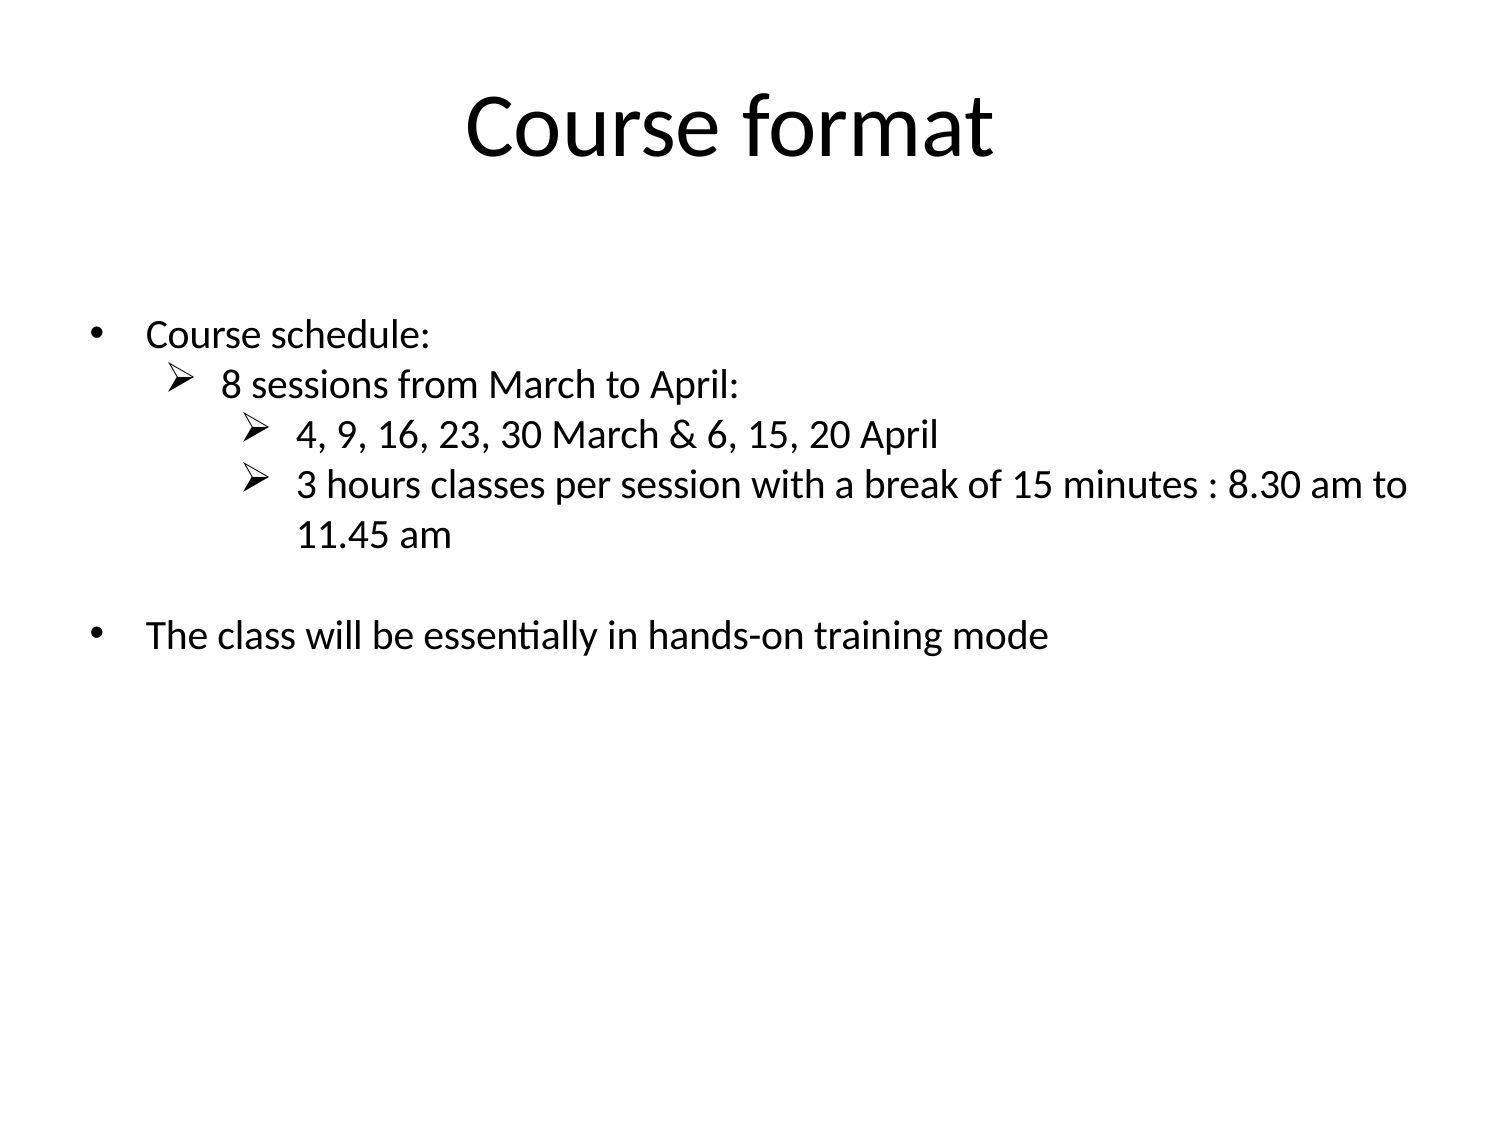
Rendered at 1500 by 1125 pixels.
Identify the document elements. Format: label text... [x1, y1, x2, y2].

text_box Course schedule: 8 sessions from March to April: 4, 9, 16, 23, 30 March & 6, 15, 20 April 3 hours classes per session with a break of 15 minutes : 8.30 am to 11.45 am The class will be essentially in hands-on training mode [87, 299, 1420, 658]
title Course format [462, 62, 1045, 253]
